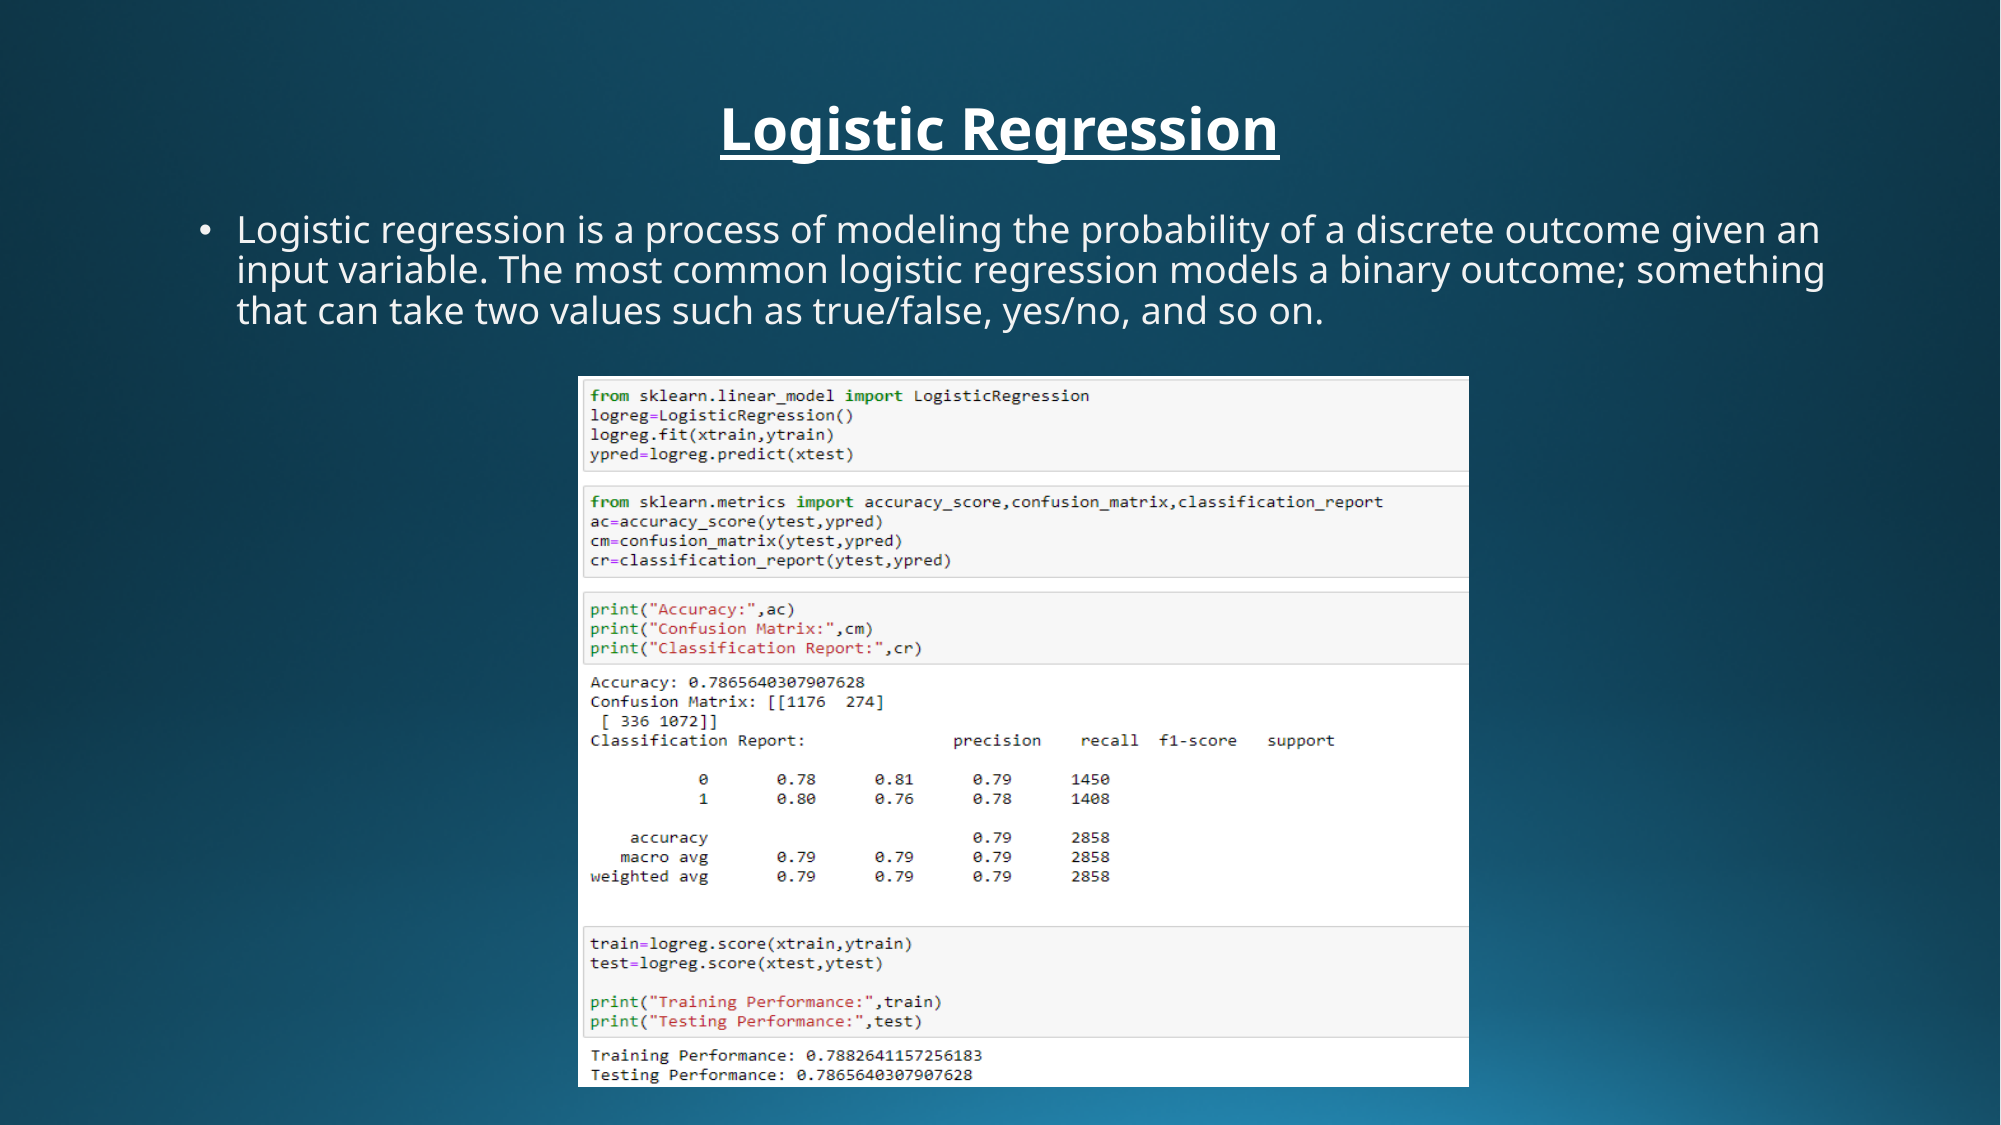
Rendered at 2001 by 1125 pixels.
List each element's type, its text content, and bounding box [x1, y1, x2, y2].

list Logistic regression is a process of modeling the probability of a discrete outcome given an input variable. The most common logistic regression models a binary outcome; something that can take two values such as true/false, yes/no, and so on. [183, 203, 1863, 1014]
title Logistic Regression [137, 59, 1863, 204]
picture [0, 0, 2001, 1125]
